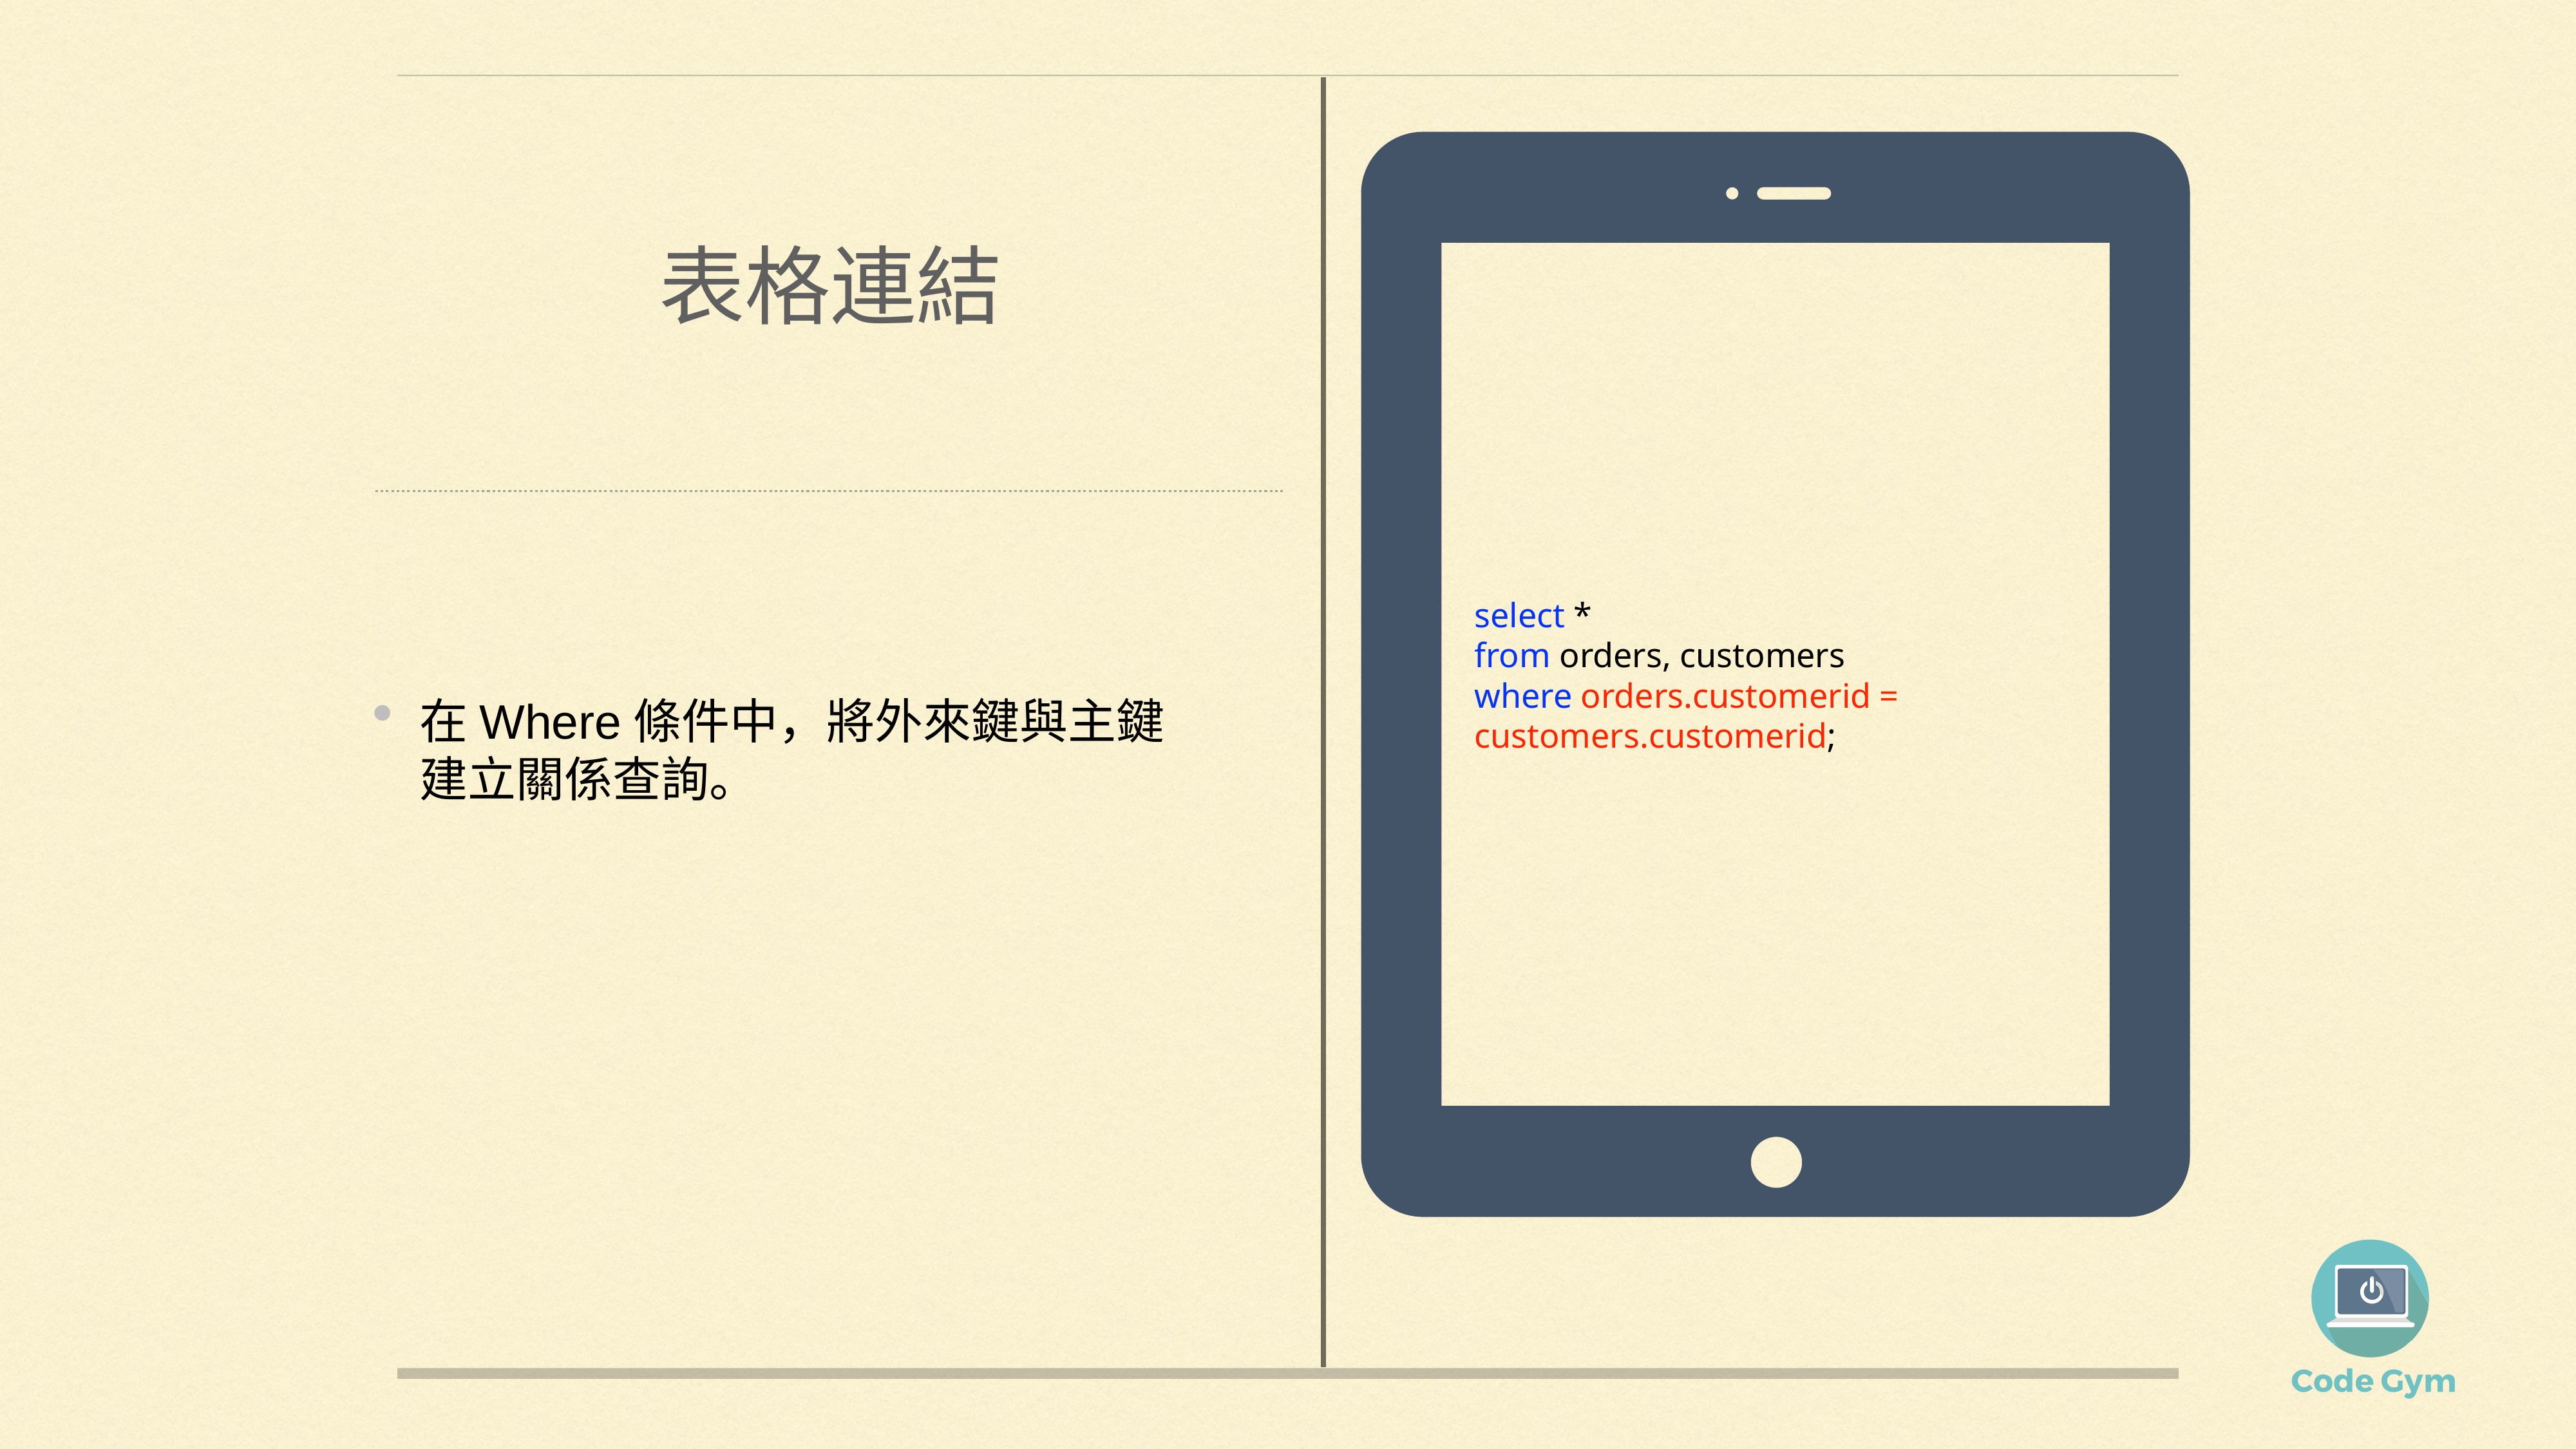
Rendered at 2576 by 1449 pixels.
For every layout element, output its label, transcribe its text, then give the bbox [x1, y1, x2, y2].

picture [0, 0, 2576, 1449]
text_box 表格連結 [651, 224, 1010, 343]
text_box select * from orders, customers where orders.customerid = customers.customerid; [1466, 586, 2085, 762]
text_box [1361, 131, 2190, 1217]
text_box 在Where條件中，將外來鍵與主鍵建立關係查詢。 [365, 683, 1194, 815]
